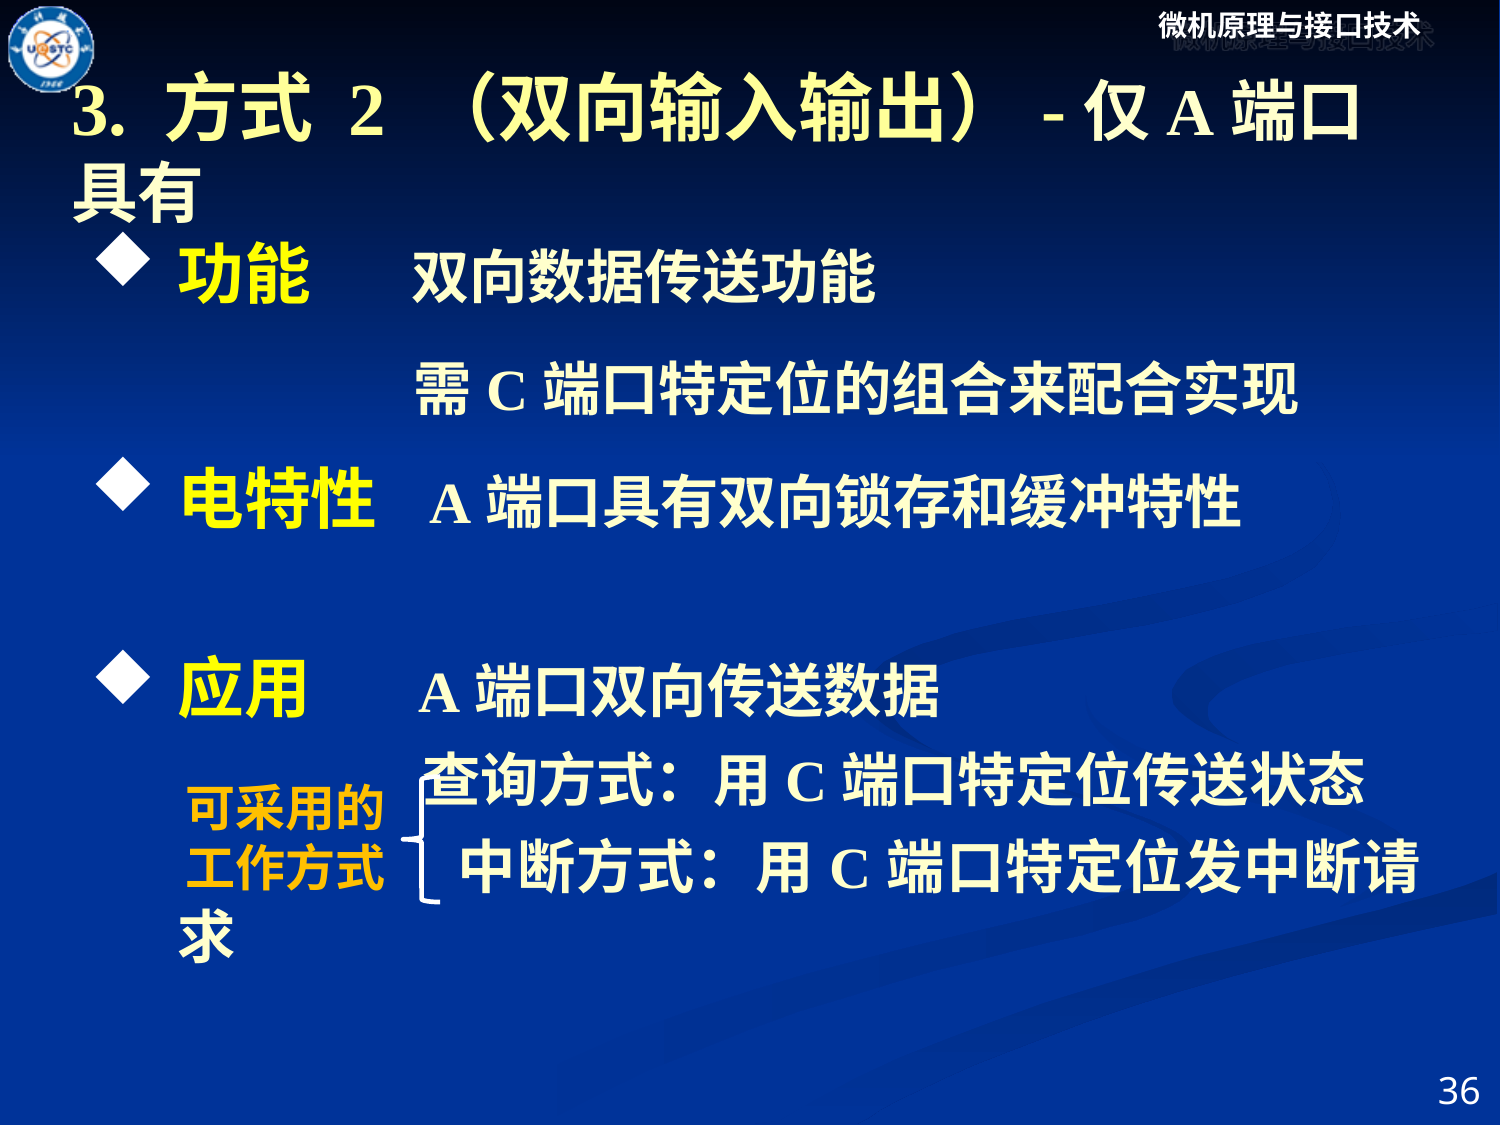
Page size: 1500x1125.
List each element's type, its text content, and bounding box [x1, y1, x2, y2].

text_box 可采用的工作方式 [170, 769, 448, 905]
list 功能 双向数据传送功能 需C端口特定位的组合来配合实现 电特性 A端口具有双向锁存和缓冲特性 应用 A端口双向传送数据 查询方式：用C端口特定位传送状态 中断方式：用C端口特定位发中断请求 [75, 215, 1437, 1050]
title 3. 方式 2 （双向输入输出）-仅A端口具有 [55, 90, 1406, 201]
picture [0, 0, 101, 96]
